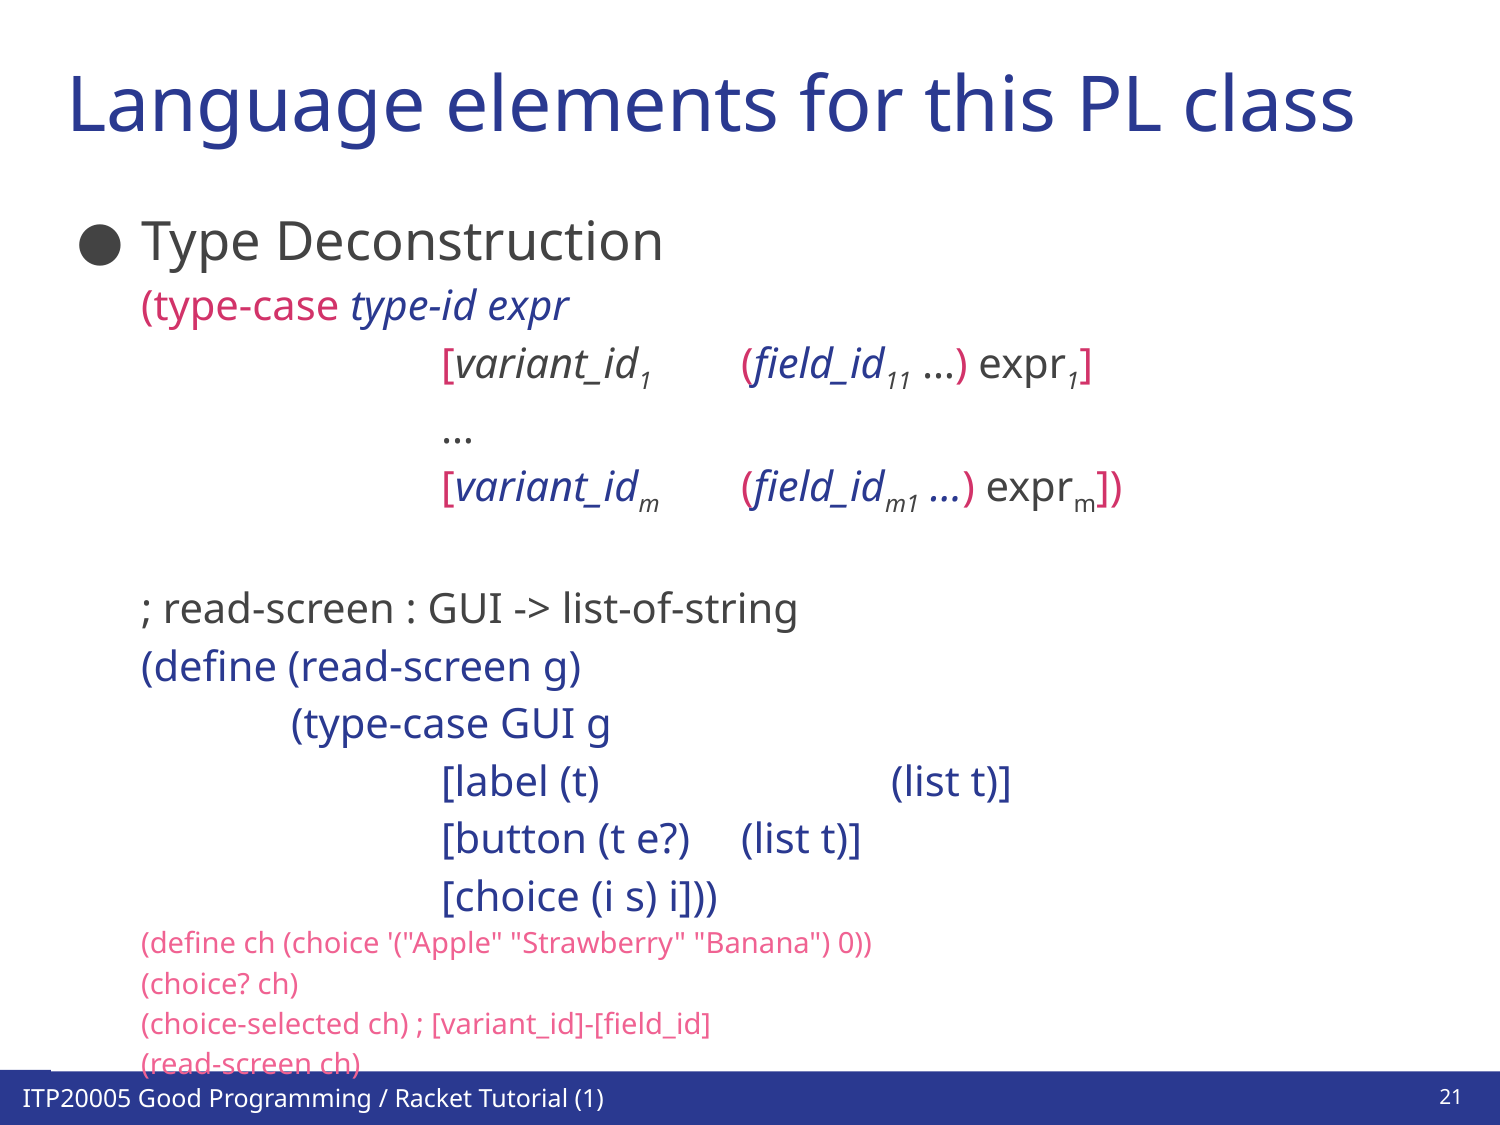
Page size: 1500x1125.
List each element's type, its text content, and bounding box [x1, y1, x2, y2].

list Type Deconstruction (type-case type-id expr [variant_id1 (field_id11 …) expr1] … [variant_idm (field_idm1 ...) exprm]) ; read-screen : GUI -> list-of-string (define (read-screen g) (type-case GUI g [label (t) (list t)] [button (t e?) (list t)] [choice (i s) i])) (define ch (choice '("Apple" "Strawberry" "Banana") 0)) (choice? ch) (choice-selected ch) ; [variant_id]-[field_id] (read-screen ch) [51, 181, 1500, 1072]
title Language elements for this PL class [51, 39, 1449, 173]
slide_number ‹#› [1387, 1072, 1478, 1125]
